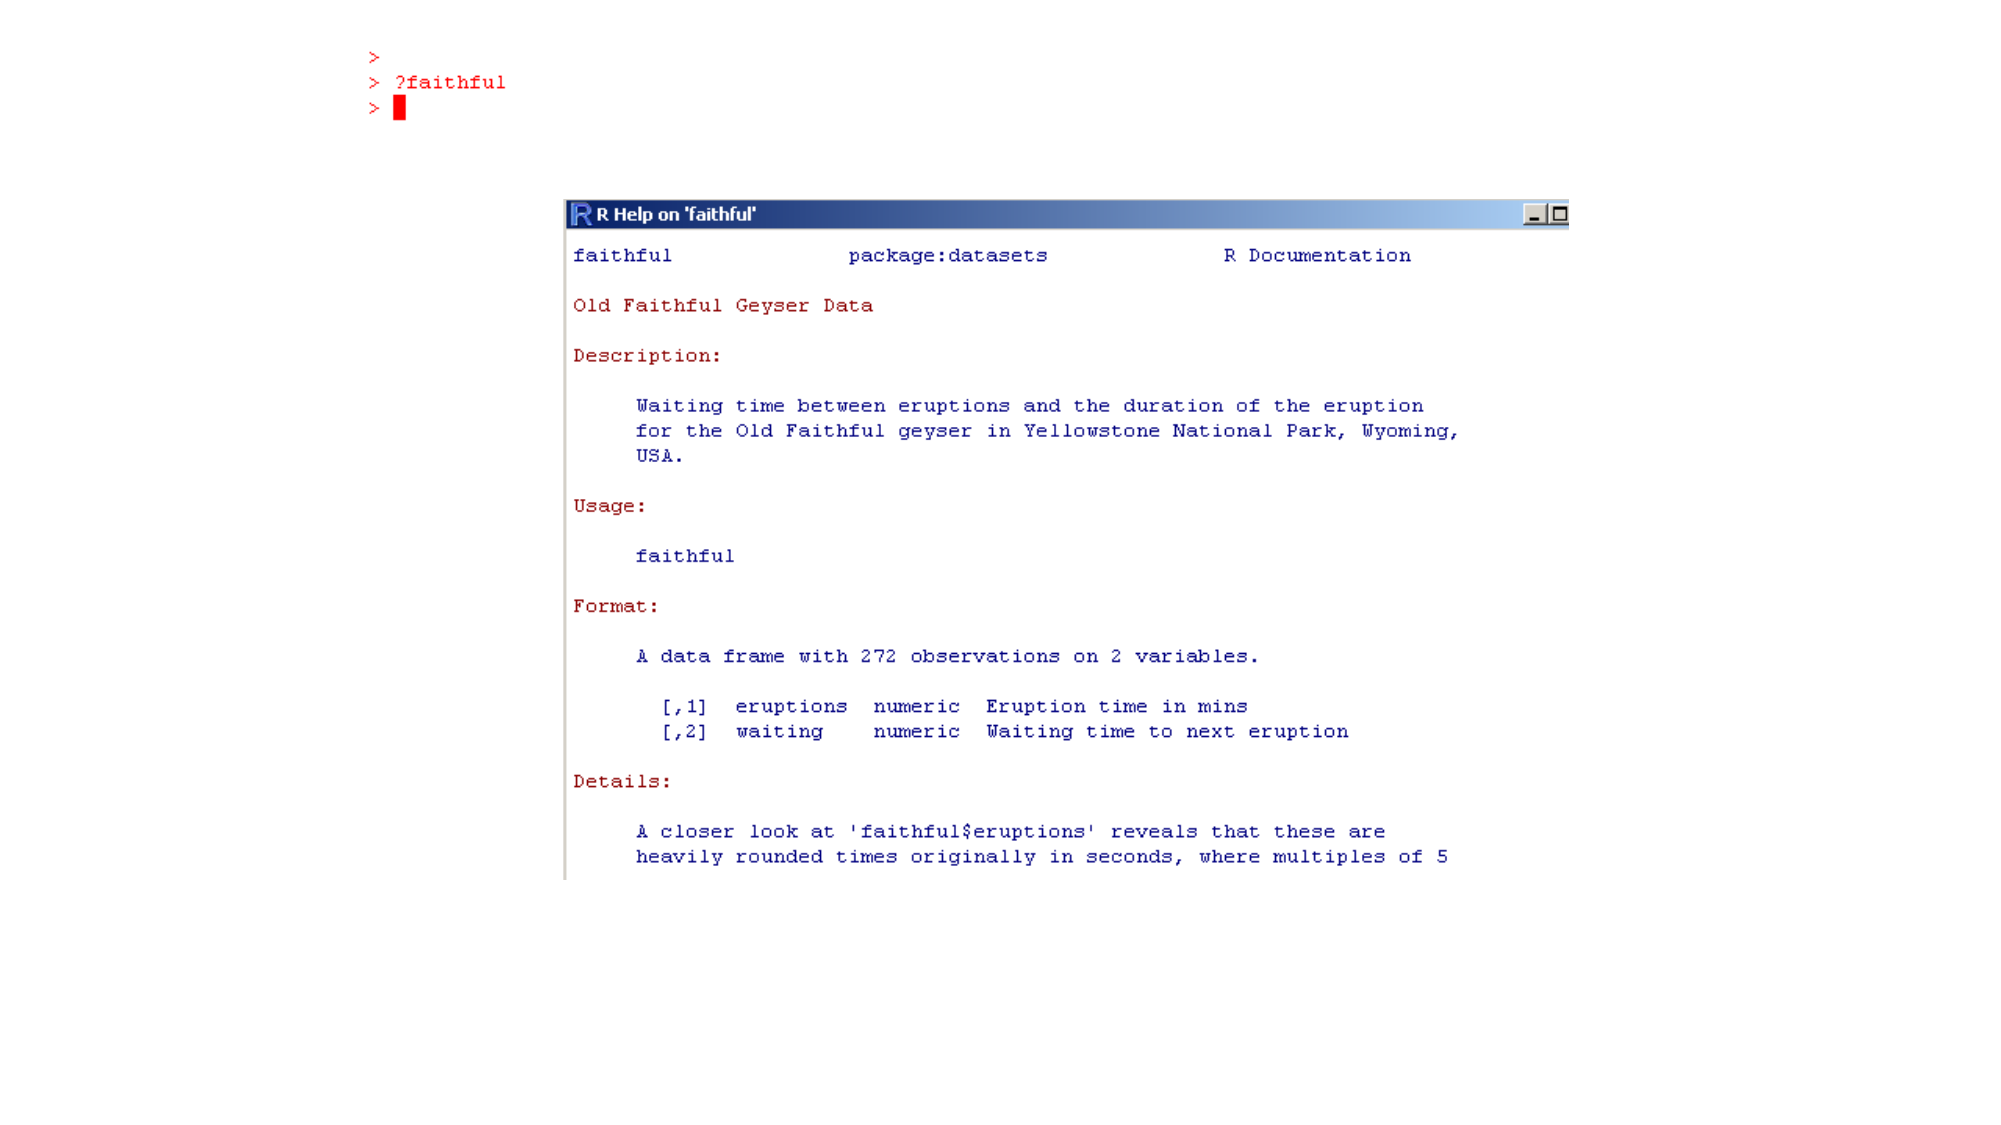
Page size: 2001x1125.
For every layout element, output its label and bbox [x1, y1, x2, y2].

picture [362, 49, 554, 122]
picture [562, 199, 1569, 880]
